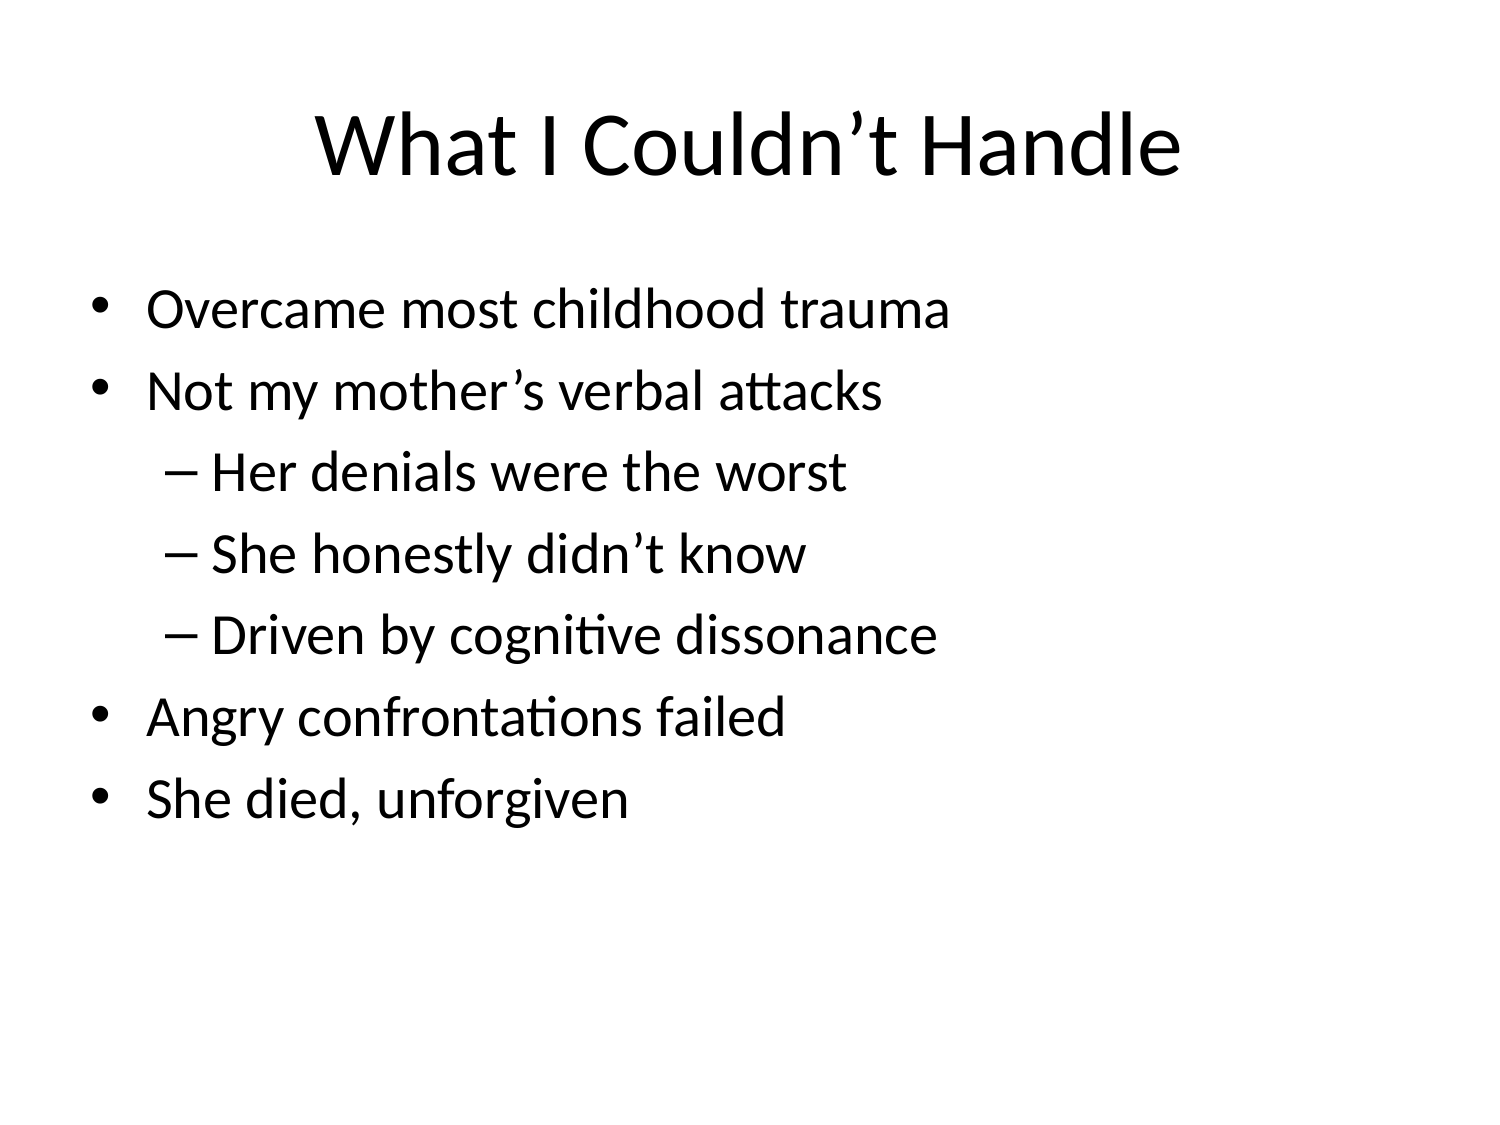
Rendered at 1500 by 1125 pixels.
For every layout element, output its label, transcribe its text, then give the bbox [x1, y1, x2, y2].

title What I Couldn’t Handle [75, 45, 1425, 233]
list Overcame most childhood trauma Not my mother’s verbal attacks Her denials were the worst She honestly didn’t know Driven by cognitive dissonance Angry confrontations failed She died, unforgiven [75, 262, 1425, 1005]
